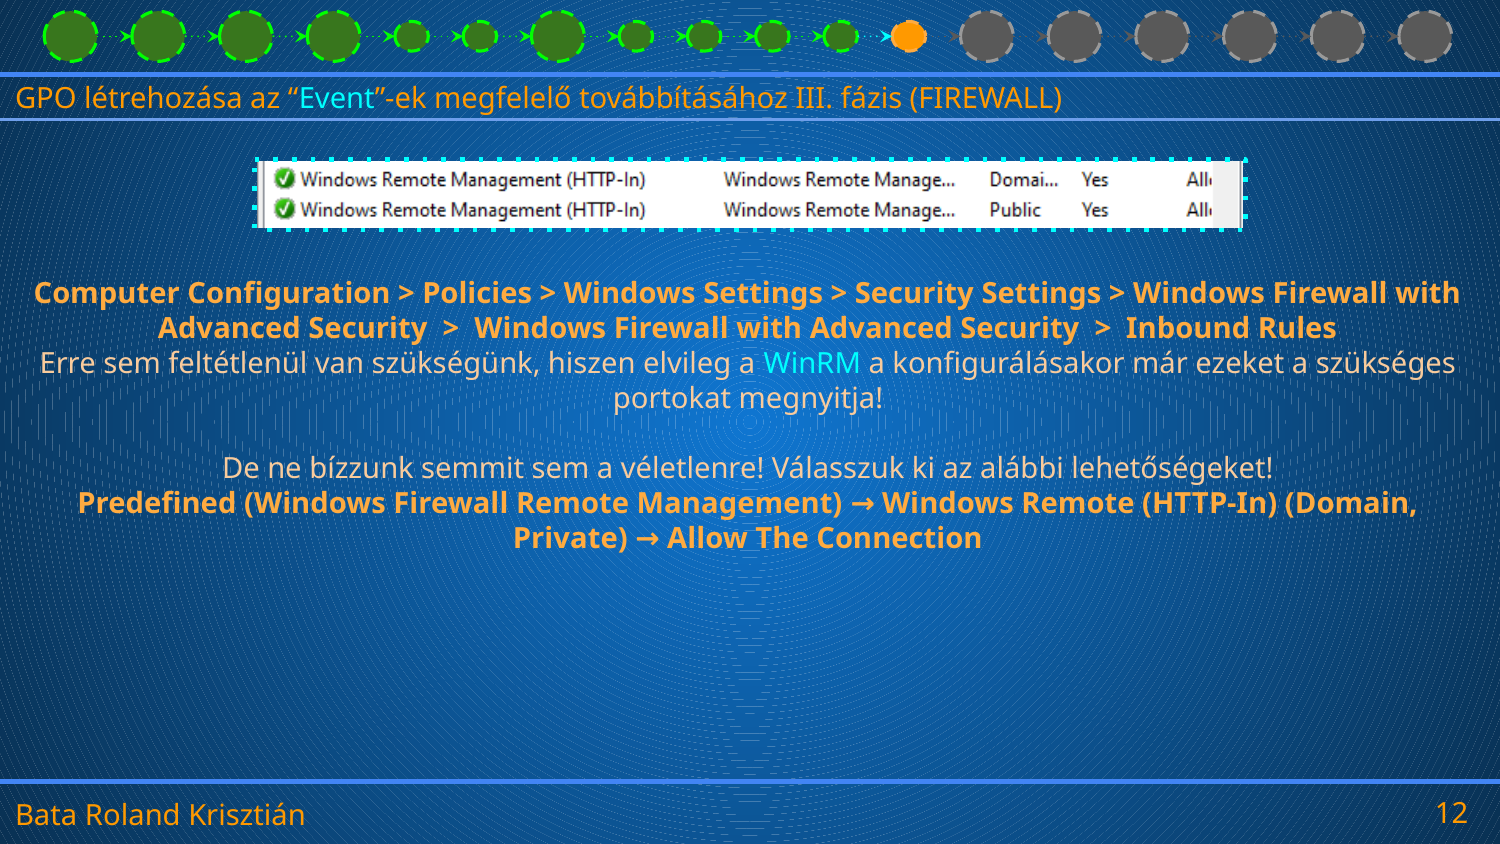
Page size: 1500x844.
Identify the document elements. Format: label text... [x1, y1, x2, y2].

text_box [960, 11, 1014, 62]
text_box [619, 21, 653, 52]
text_box GPO létrehozása az “Event”-ek megfelelő továbbításához III. fázis (FIREWALL) [0, 64, 1186, 74]
text_box [307, 11, 360, 62]
text_box Bata Roland Krisztián [0, 789, 345, 844]
text_box Computer Configuration > Policies > Windows Settings > Security Settings > Windows Firewall with Advanced Security > Windows Firewall with Advanced Security > Inbound Rules Erre sem feltétlenül van szükségünk, hiszen elvileg a WinRM a konfigurálásakor már ezeket a szükséges portokat megnyitja! De ne bízzunk semmit sem a véletlenre! Válasszuk ki az alábbi lehetőségeket! Predefined (Windows Firewall Remote Management) → Windows Remote (HTTP-In) (Domain, Private) → Allow The Connection [12, 259, 1484, 604]
text_box [531, 11, 585, 62]
text_box [395, 21, 429, 52]
text_box [1311, 11, 1364, 62]
text_box [687, 21, 721, 52]
picture [256, 161, 1244, 228]
text_box [44, 11, 97, 62]
text_box [219, 11, 273, 62]
text_box GPO létrehozása az “Event”-ek megfelelő továbbításához III. fázis (FIREWALL) [0, 126, 1186, 130]
text_box [1398, 11, 1452, 62]
text_box [755, 21, 789, 52]
text_box [824, 21, 858, 52]
text_box [1048, 11, 1101, 62]
text_box [892, 21, 926, 52]
text_box GPO létrehozása az “Event”-ek megfelelő továbbításához III. fázis (FIREWALL) [0, 81, 1186, 119]
text_box [1135, 11, 1189, 62]
text_box [132, 11, 185, 62]
text_box [463, 21, 497, 52]
slide_number ‹#› [1393, 790, 1484, 844]
text_box [1223, 11, 1277, 62]
